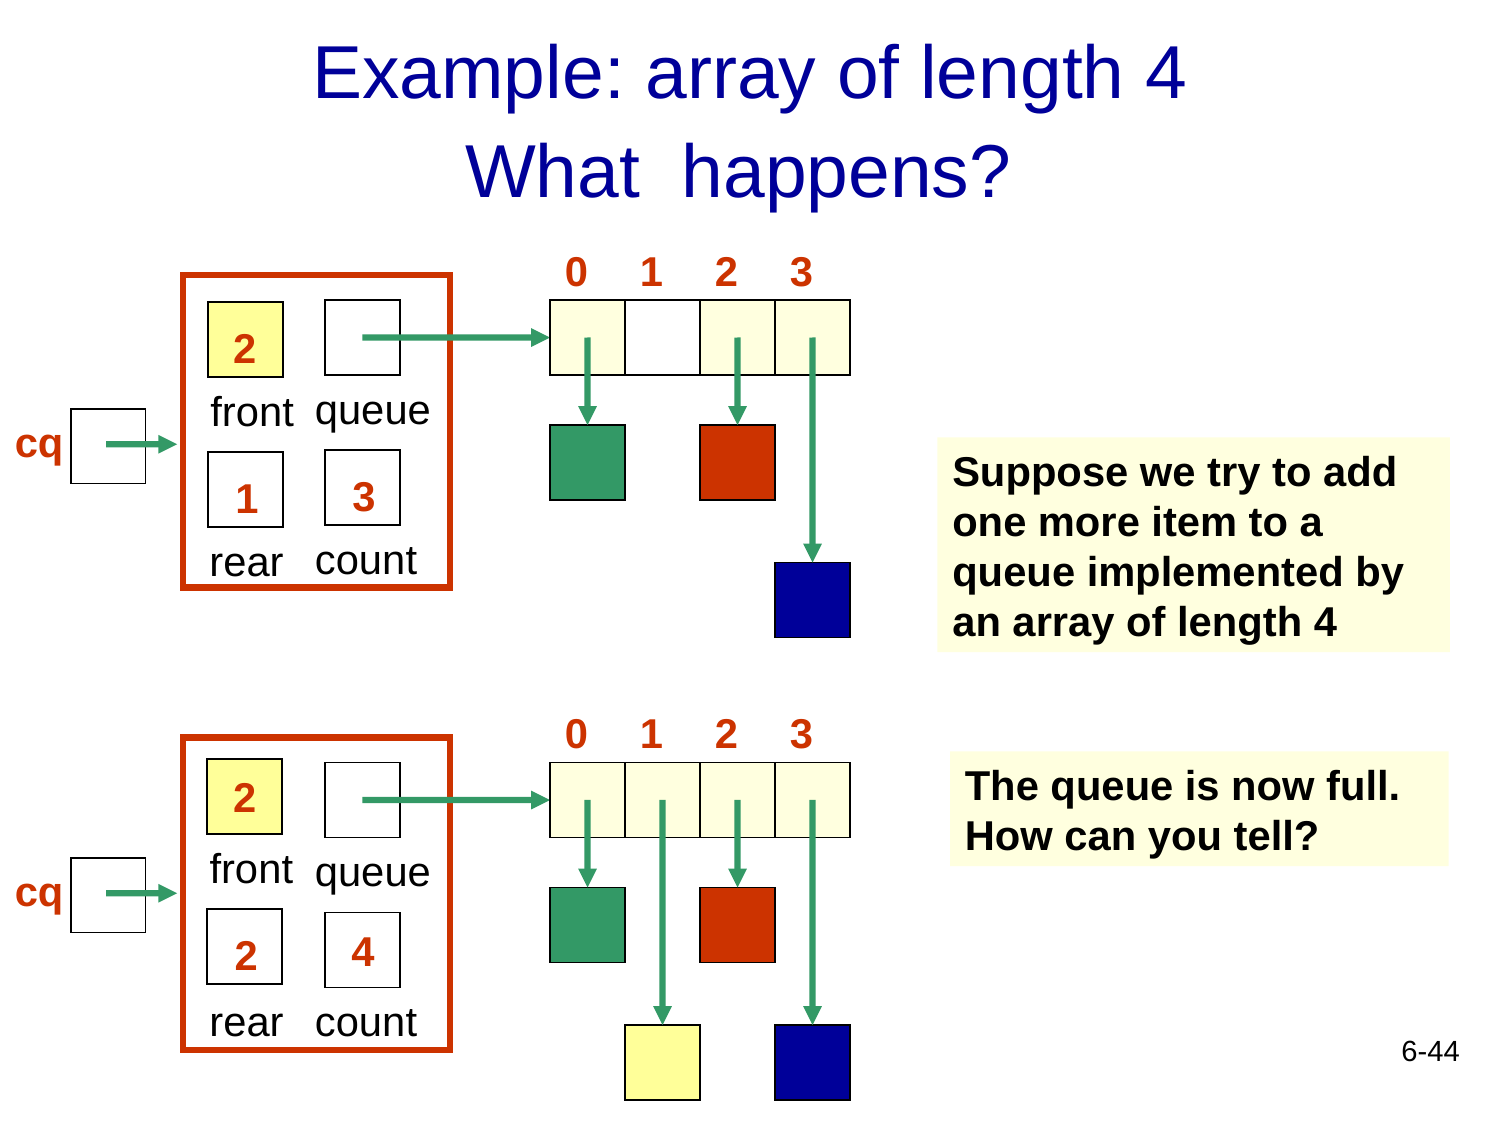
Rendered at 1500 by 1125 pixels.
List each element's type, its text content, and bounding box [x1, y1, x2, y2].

text_box [324, 299, 400, 375]
text_box [699, 762, 774, 838]
text_box count [299, 987, 450, 1053]
text_box [549, 887, 625, 963]
text_box queue [299, 375, 450, 440]
text_box 3 [774, 237, 835, 299]
text_box [70, 408, 146, 484]
text_box [549, 299, 624, 375]
text_box 1 [624, 699, 685, 762]
text_box 4 [336, 916, 396, 982]
slide_number 6-44 [1162, 1024, 1476, 1101]
text_box [70, 857, 146, 933]
text_box [774, 562, 850, 638]
text_box 3 [774, 699, 835, 762]
text_box [774, 1024, 850, 1100]
text_box [624, 299, 699, 375]
text_box 3 [337, 462, 397, 525]
text_box count [299, 525, 450, 590]
text_box 1 [624, 237, 685, 299]
text_box 2 [699, 237, 760, 299]
text_box [183, 274, 450, 588]
text_box 1 [220, 464, 280, 530]
text_box [699, 299, 774, 375]
text_box rear [194, 588, 333, 592]
text_box [624, 762, 699, 838]
text_box cq [0, 857, 70, 923]
text_box [699, 424, 775, 500]
text_box [806, 799, 819, 1025]
text_box [731, 337, 744, 425]
text_box 0 [549, 237, 610, 299]
title Example: array of length 4 What happens? [112, 24, 1388, 213]
text_box [549, 424, 625, 500]
text_box [362, 793, 549, 807]
text_box [656, 799, 669, 1025]
text_box [581, 799, 594, 888]
text_box [774, 762, 850, 838]
text_box Suppose we try to add one more item to a queue implemented by an array of length 4 [937, 437, 1450, 653]
text_box [362, 331, 549, 344]
text_box [731, 799, 744, 888]
text_box [106, 438, 178, 451]
text_box [806, 337, 819, 563]
text_box The queue is now full. How can you tell? [950, 751, 1449, 867]
text_box [699, 887, 775, 963]
text_box [324, 762, 400, 838]
text_box 2 [218, 763, 306, 829]
text_box 2 [699, 699, 760, 762]
text_box [624, 1024, 700, 1100]
text_box [324, 912, 400, 987]
text_box 2 [218, 314, 306, 380]
text_box [549, 762, 624, 838]
text_box queue [299, 837, 450, 903]
text_box [324, 449, 400, 525]
text_box [581, 337, 594, 425]
text_box [183, 737, 450, 1050]
text_box [106, 887, 178, 900]
text_box 2 [219, 921, 279, 987]
text_box cq [0, 408, 70, 474]
text_box 0 [549, 699, 610, 762]
text_box [774, 299, 850, 375]
